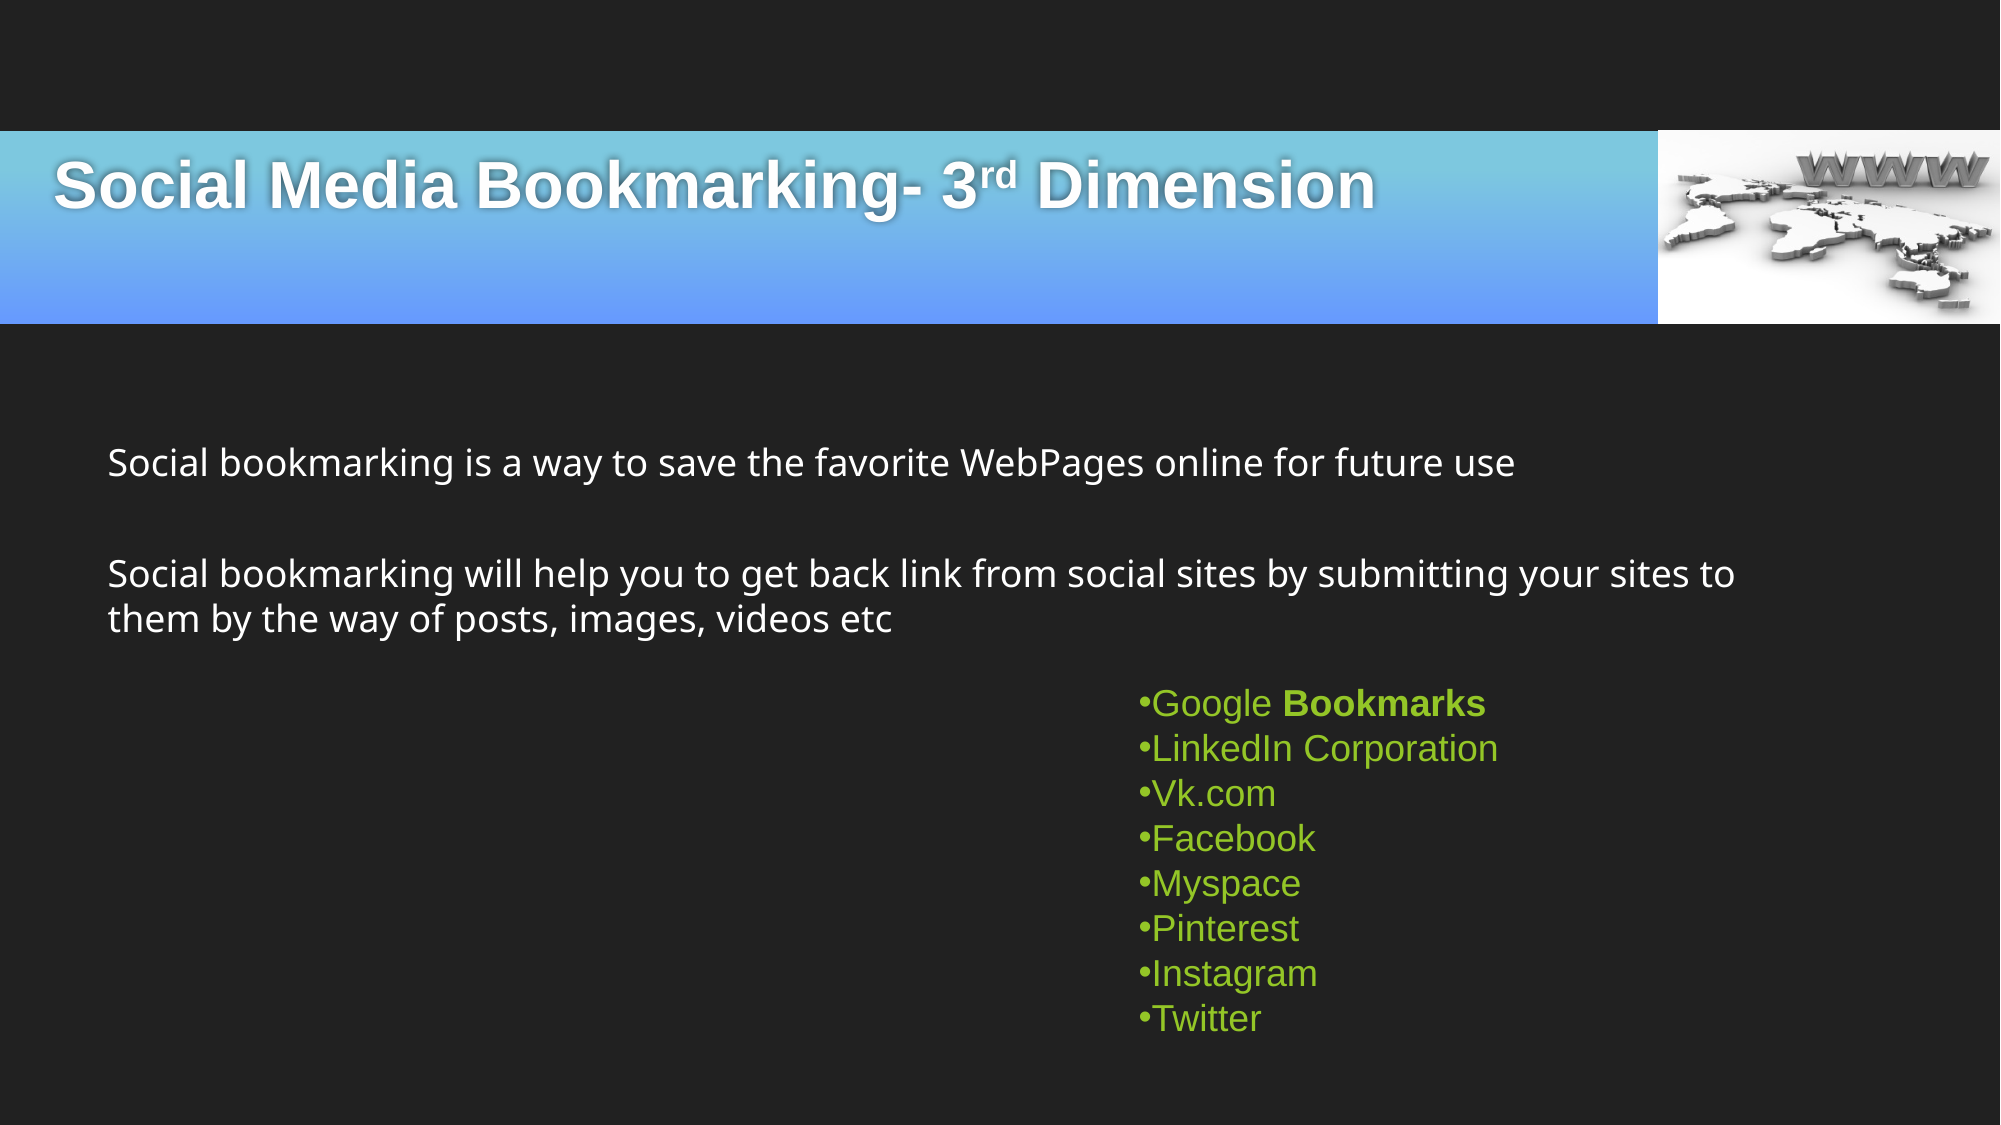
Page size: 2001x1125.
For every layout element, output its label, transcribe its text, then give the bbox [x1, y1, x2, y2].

text_box Google Bookmarks LinkedIn Corporation Vk.com Facebook Myspace Pinterest Instagram Twitter [1123, 671, 2000, 1047]
text_box Social bookmarking is a way to save the favorite WebPages online for future use [92, 431, 1869, 492]
text_box Social bookmarking will help you to get back link from social sites by submitting your sites to them by the way of posts, images, videos etc [92, 542, 1808, 648]
picture [1658, 130, 2000, 324]
title Social Media Bookmarking- 3rd Dimension [38, 136, 1459, 230]
